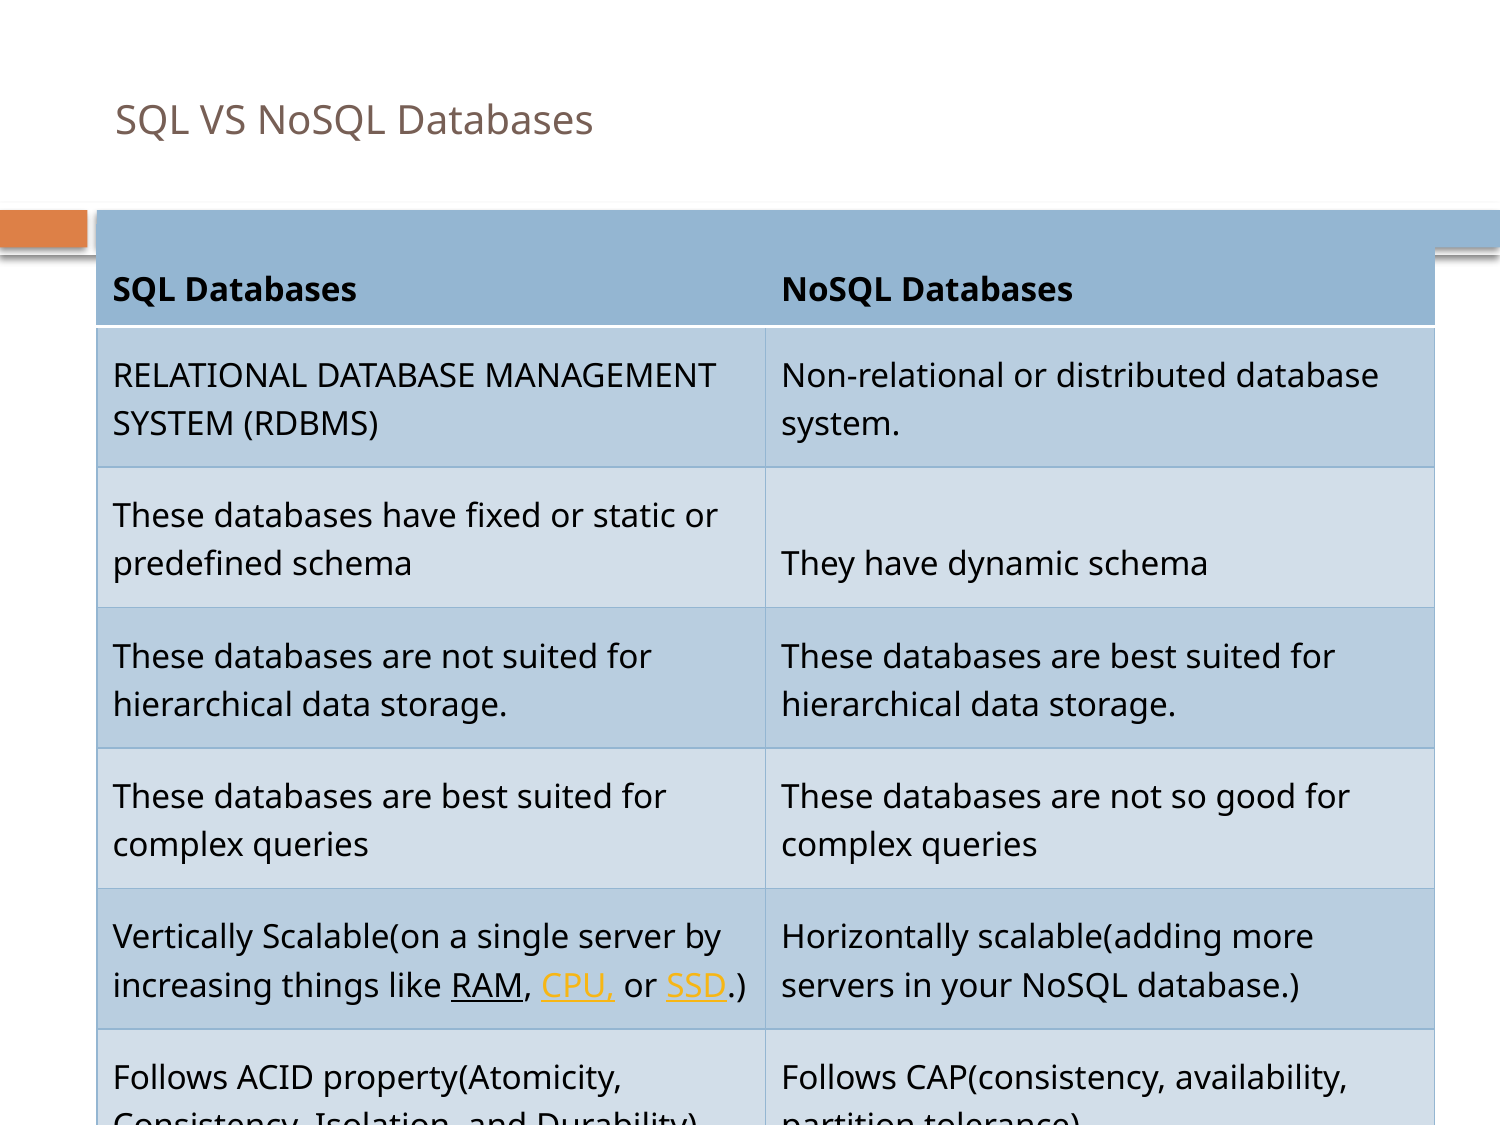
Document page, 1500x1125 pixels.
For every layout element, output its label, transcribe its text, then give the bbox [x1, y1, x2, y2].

table_cell Follows ACID property(Atomicity, Consistency, Isolation, and Durability) [98, 1030, 765, 1125]
table_cell Follows CAP(consistency, availability, partition tolerance) [766, 1030, 1434, 1125]
table_cell Non-relational or distributed database system. [766, 328, 1434, 466]
title SQL VS NoSQL Databases [100, 37, 1438, 200]
table_cell These databases are best suited for complex queries [98, 749, 765, 888]
table_cell Horizontally scalable(adding more servers in your NoSQL database.) [766, 889, 1434, 1028]
table_cell Vertically Scalable(on a single server by increasing things like RAM, CPU, or SSD.) [98, 889, 765, 1028]
table_header NoSQL Databases [766, 226, 1434, 325]
table_cell These databases are not suited for hierarchical data storage. [98, 608, 765, 747]
table_header SQL Databases [98, 226, 765, 325]
table_cell These databases have fixed or static or predefined schema [98, 468, 765, 607]
table_cell They have dynamic schema [766, 468, 1434, 607]
table_cell These databases are not so good for complex queries [766, 749, 1434, 888]
table_cell RELATIONAL DATABASE MANAGEMENT SYSTEM (RDBMS) [98, 328, 765, 466]
table_cell These databases are best suited for hierarchical data storage. [766, 608, 1434, 747]
